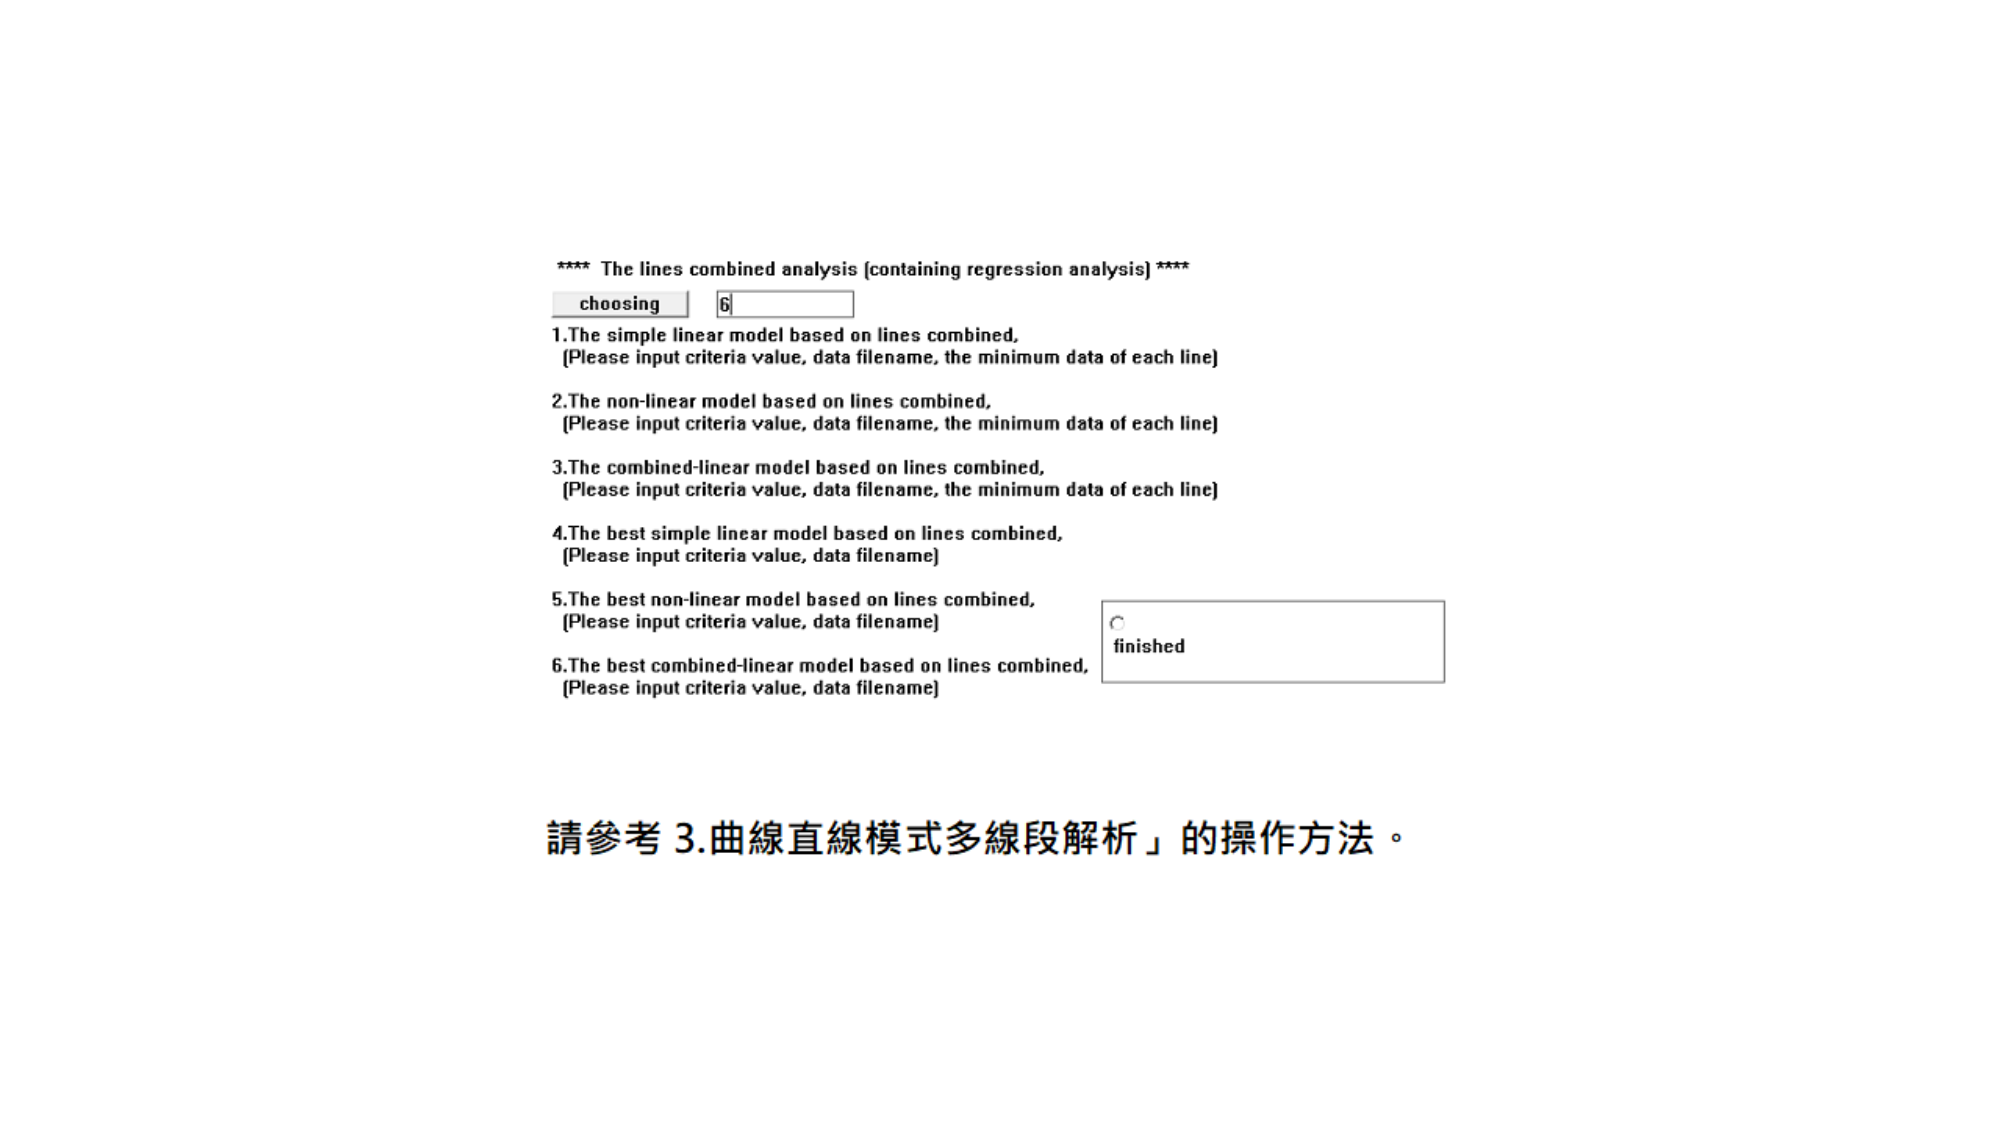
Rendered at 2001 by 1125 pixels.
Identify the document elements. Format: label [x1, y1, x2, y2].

picture [545, 246, 1455, 879]
